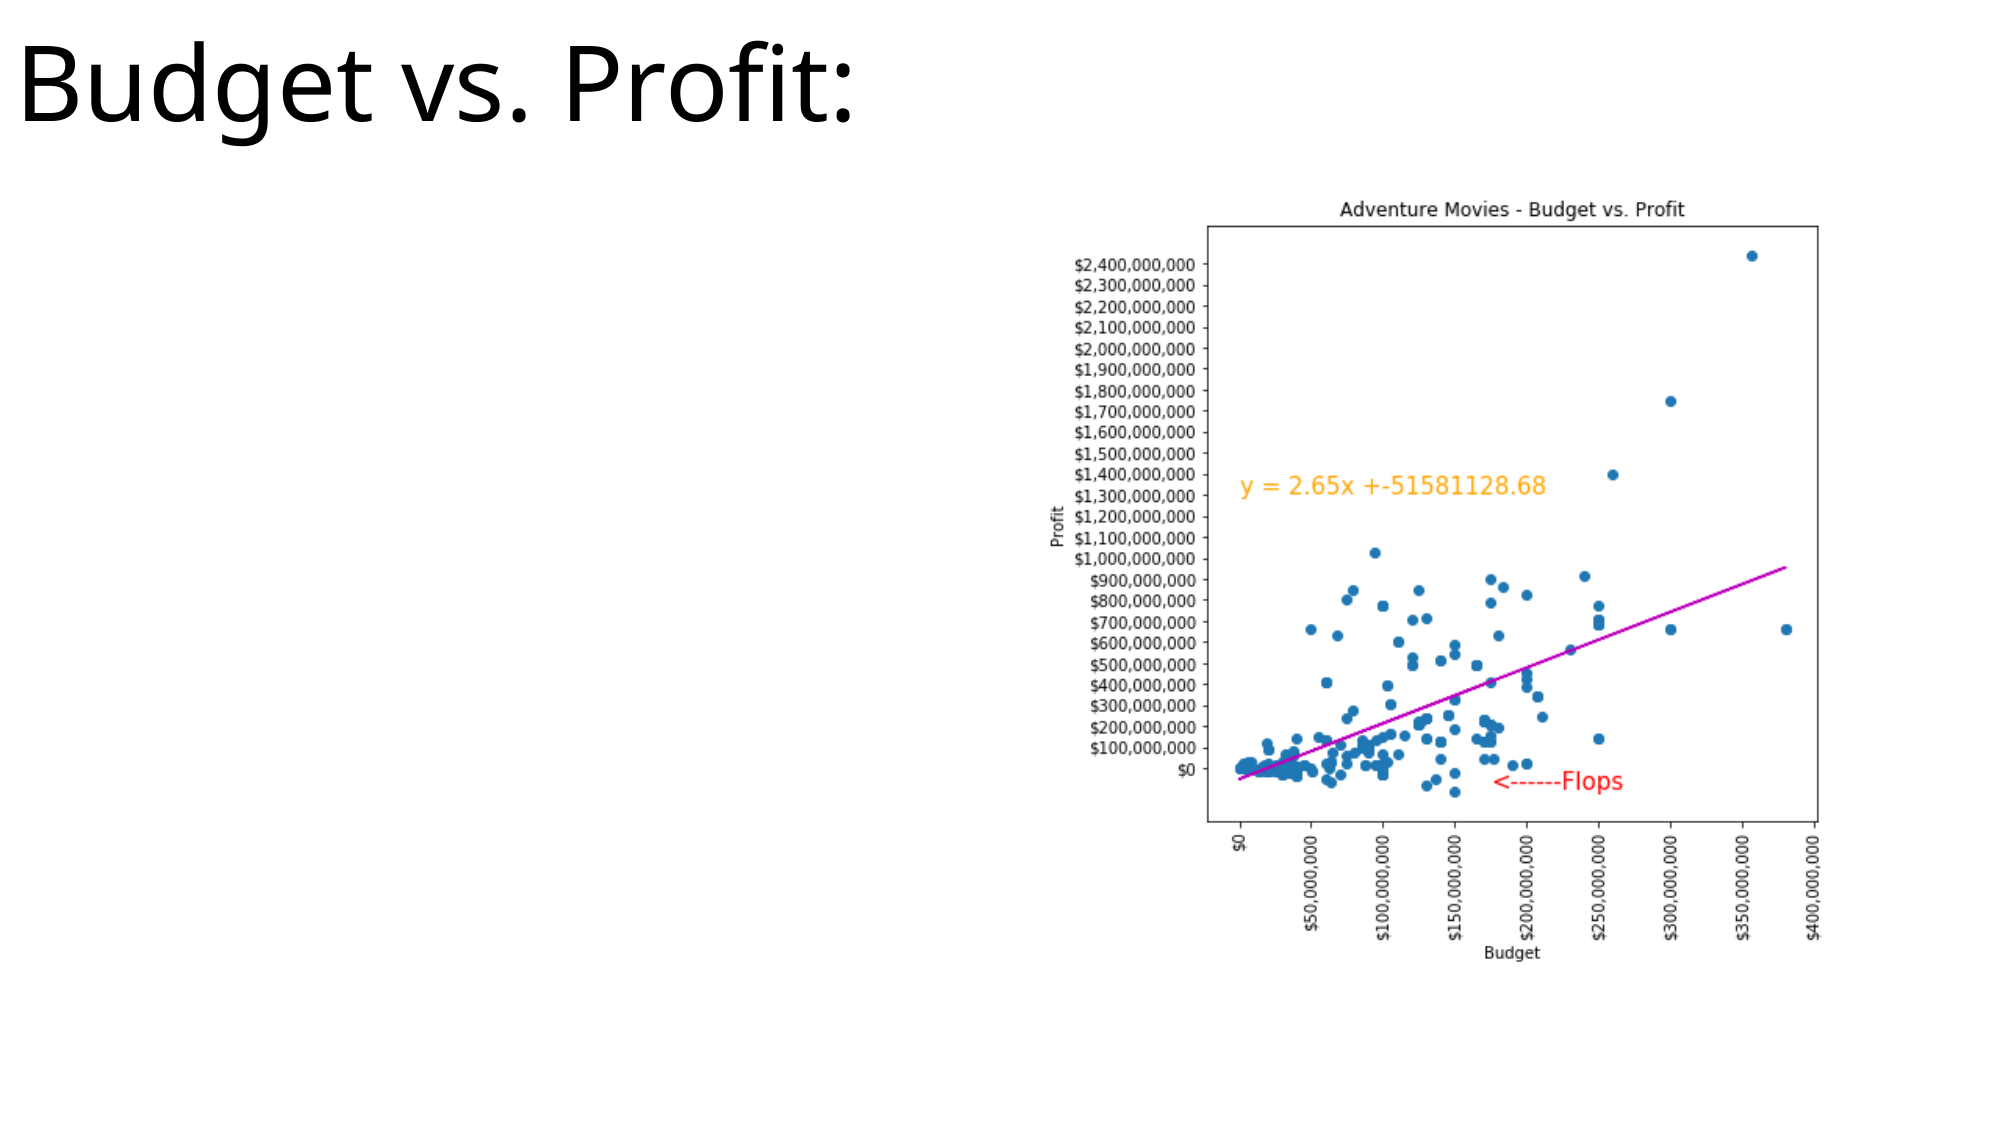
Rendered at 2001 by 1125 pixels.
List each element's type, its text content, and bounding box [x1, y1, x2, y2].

title Budget vs. Profit: [0, 0, 891, 152]
picture [1040, 190, 1833, 973]
